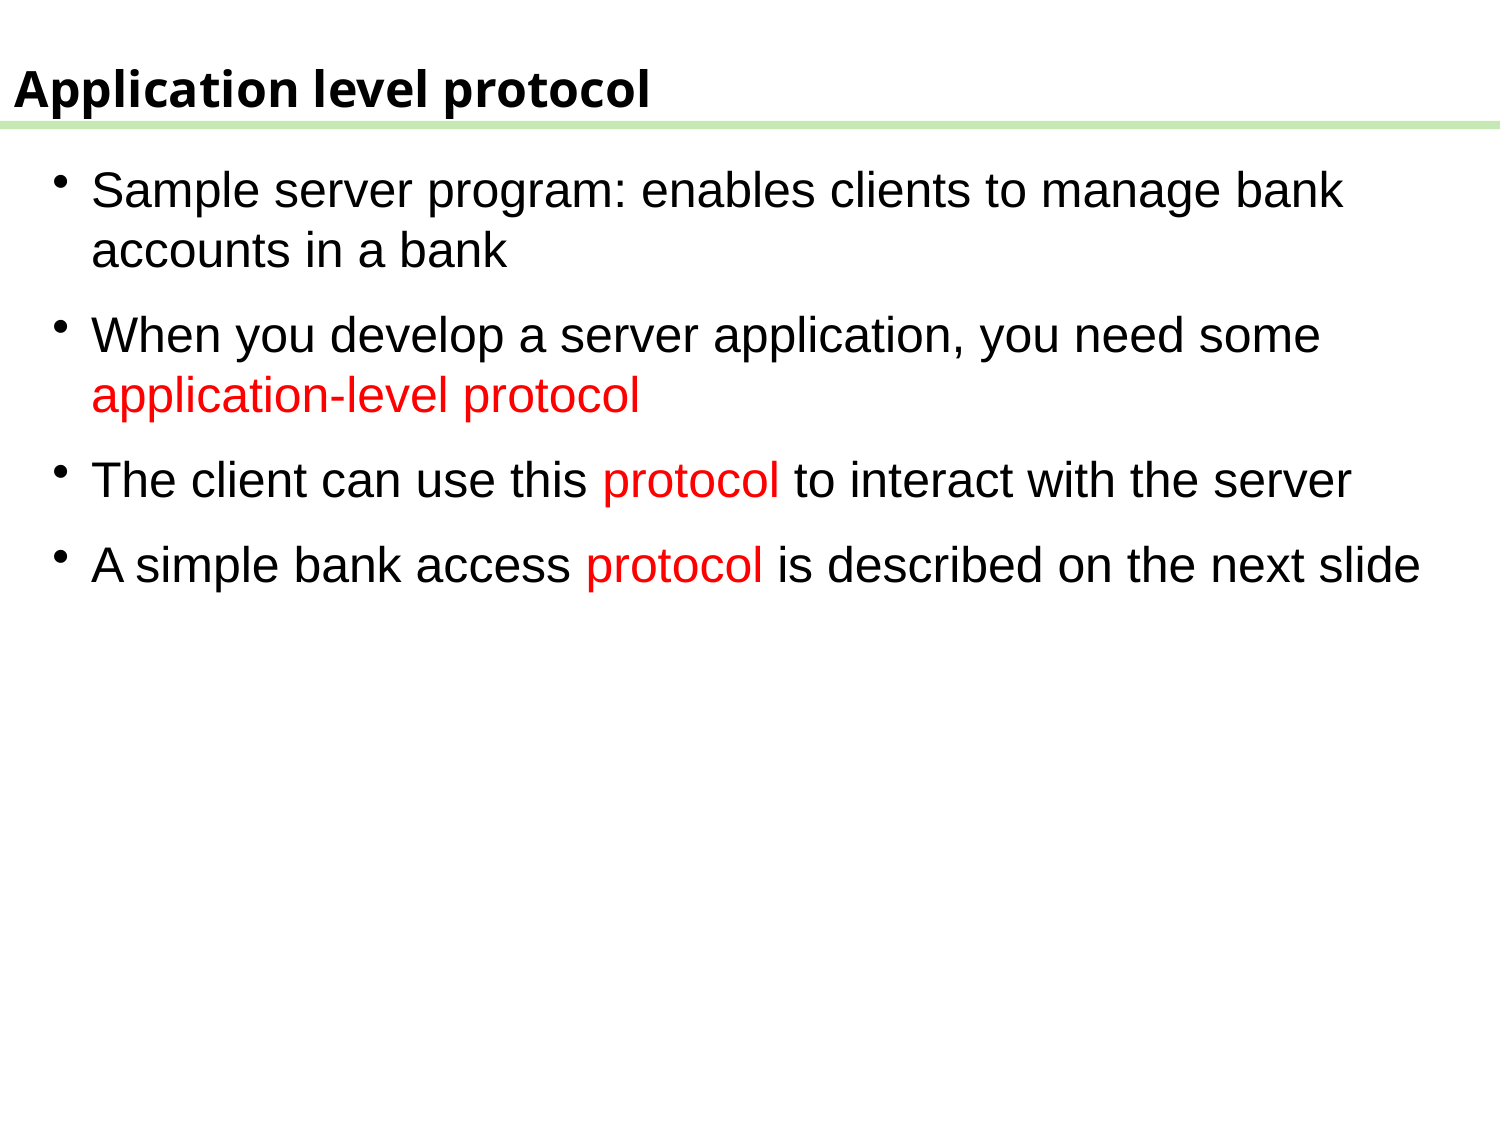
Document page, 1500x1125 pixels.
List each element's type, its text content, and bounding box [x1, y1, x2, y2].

text_box Sample server program: enables clients to manage bank accounts in a bank When you develop a server application, you need some application-level protocol The client can use this protocol to interact with the server A simple bank access protocol is described on the next slide [37, 149, 1463, 600]
text_box Application level protocol [0, 49, 1150, 125]
